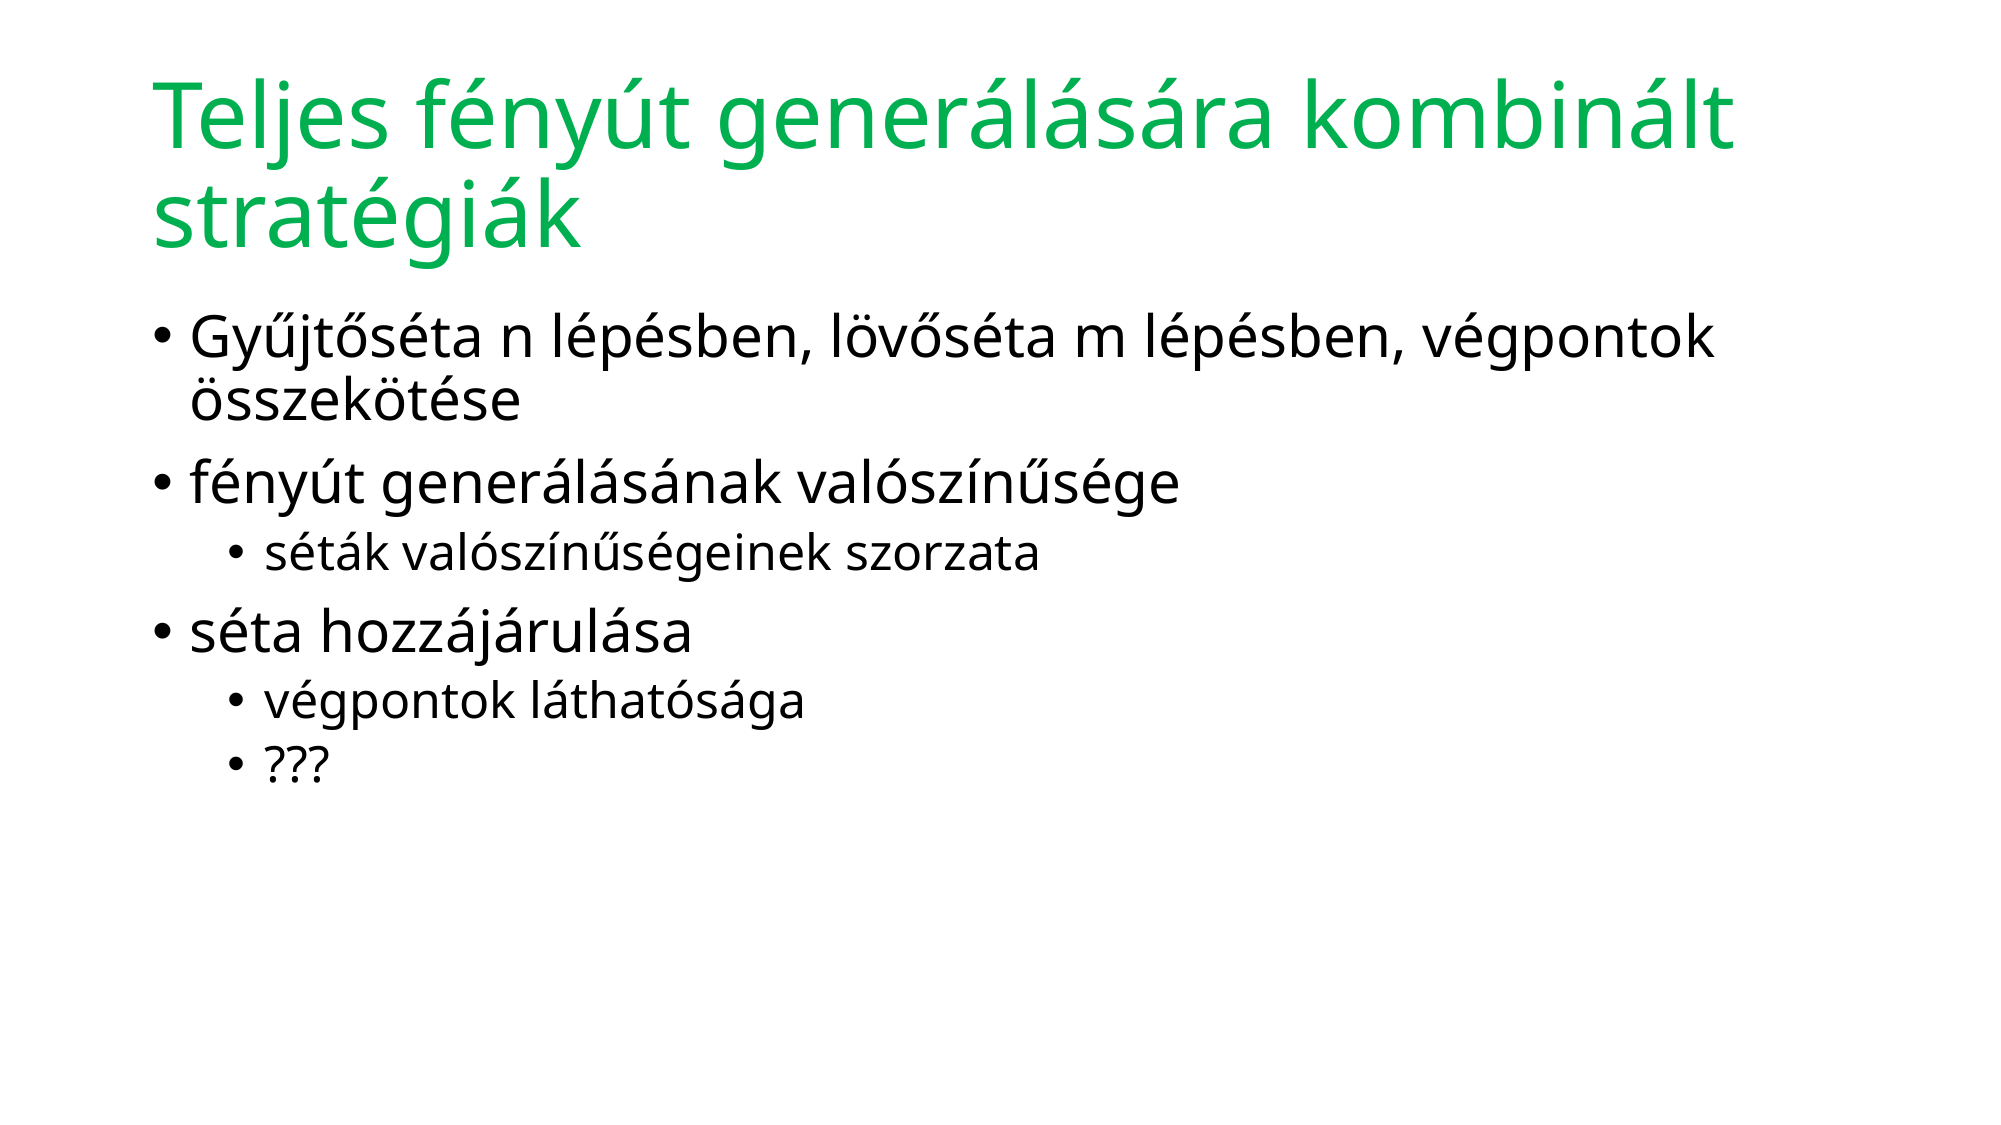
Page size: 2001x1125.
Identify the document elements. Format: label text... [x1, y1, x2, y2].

list Gyűjtőséta n lépésben, lövőséta m lépésben, végpontok összekötése fényút generálásának valószínűsége séták valószínűségeinek szorzata séta hozzájárulása végpontok láthatósága ??? [137, 299, 1863, 1014]
title Teljes fényút generálására kombinált stratégiák [137, 59, 1863, 278]
